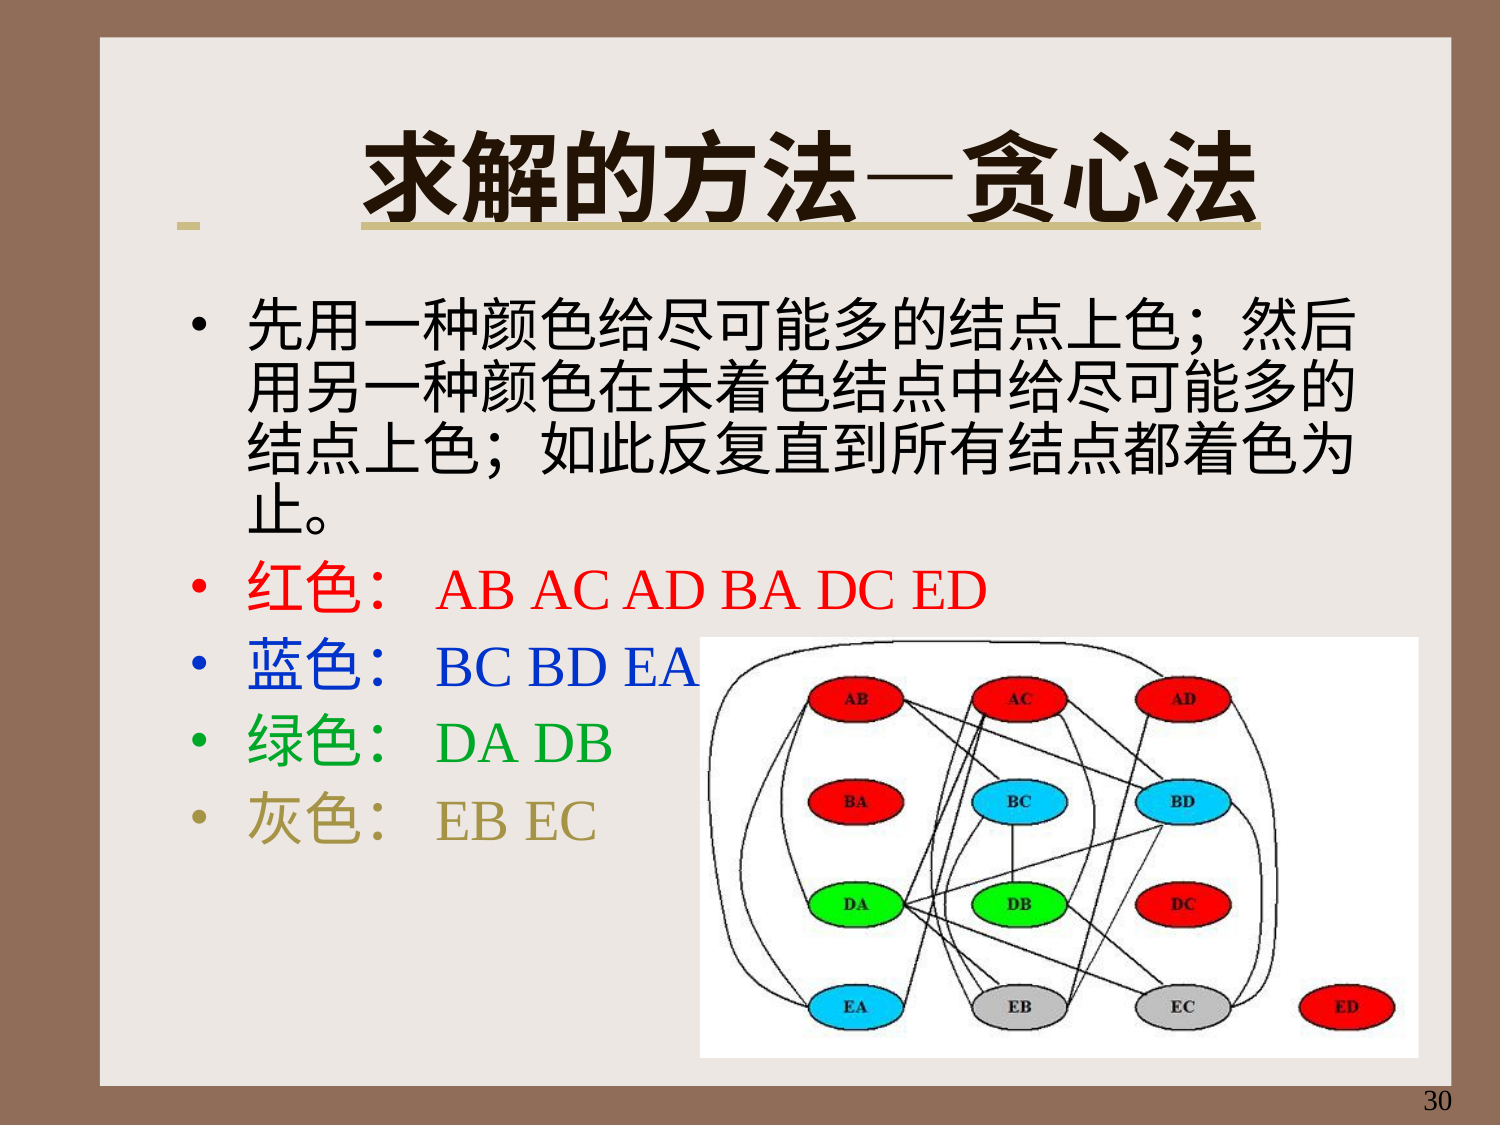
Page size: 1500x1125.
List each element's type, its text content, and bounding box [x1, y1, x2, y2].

slide_number 30 [1419, 1082, 1457, 1125]
title 求解的方法—贪心法 [175, 112, 1438, 303]
text_box 先用一种颜色给尽可能多的结点上色；然后 用另一种颜色在未着色结点中给尽可能多的 结点上色；如此反复直到所有结点都着色为 止。 红色：AB AC AD BA DC ED 蓝色：BC BD EA 绿色：DA DB 灰色：EB EC [187, 287, 1359, 852]
text_box [699, 637, 1419, 1058]
